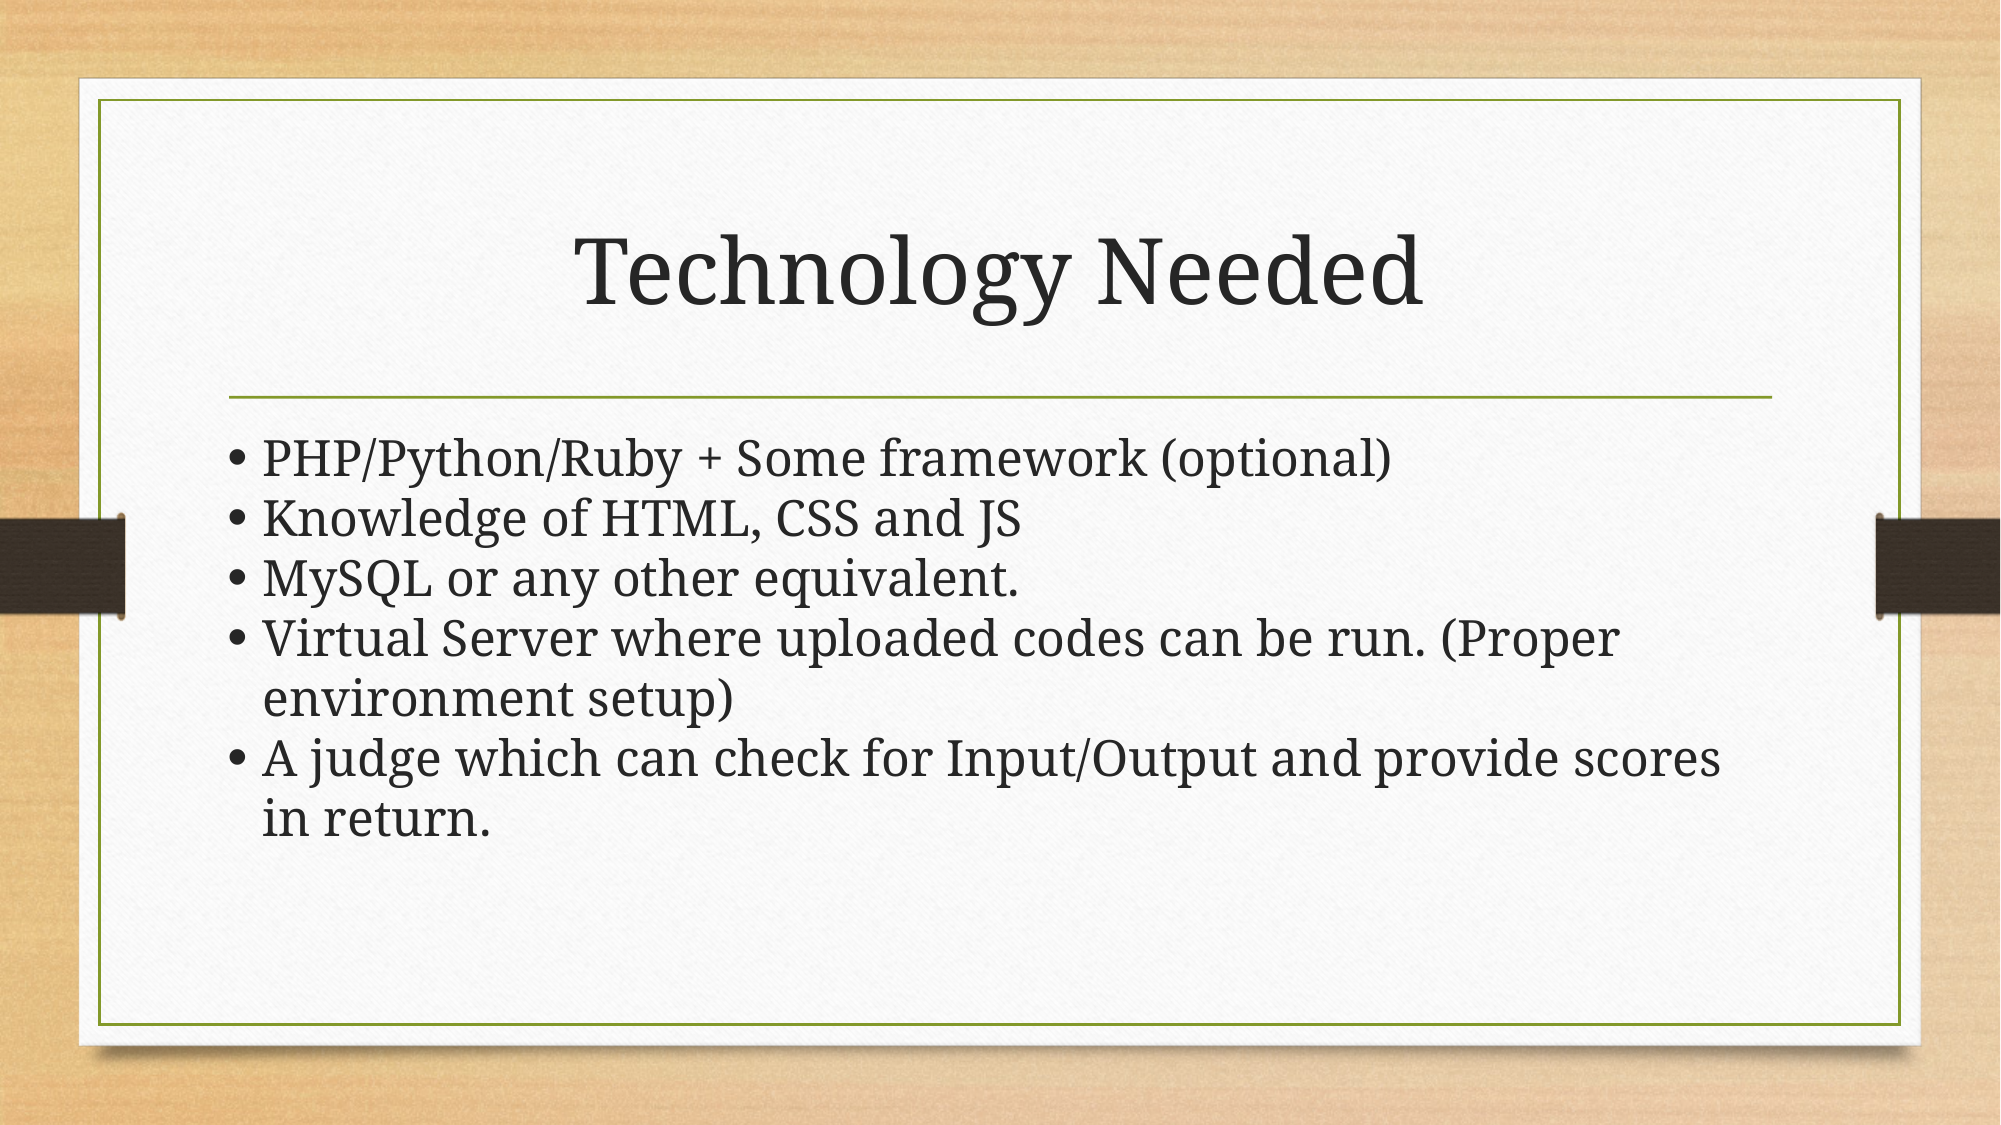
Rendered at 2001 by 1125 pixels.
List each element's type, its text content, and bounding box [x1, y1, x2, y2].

text_box PHP/Python/Ruby + Some framework (optional) Knowledge of HTML, CSS and JS MySQL or any other equivalent. Virtual Server where uploaded codes can be run. (Proper environment setup) A judge which can check for Input/Output and provide scores in return. [212, 419, 1788, 964]
text_box Technology Needed [212, 161, 1788, 375]
picture [0, 0, 2001, 1125]
